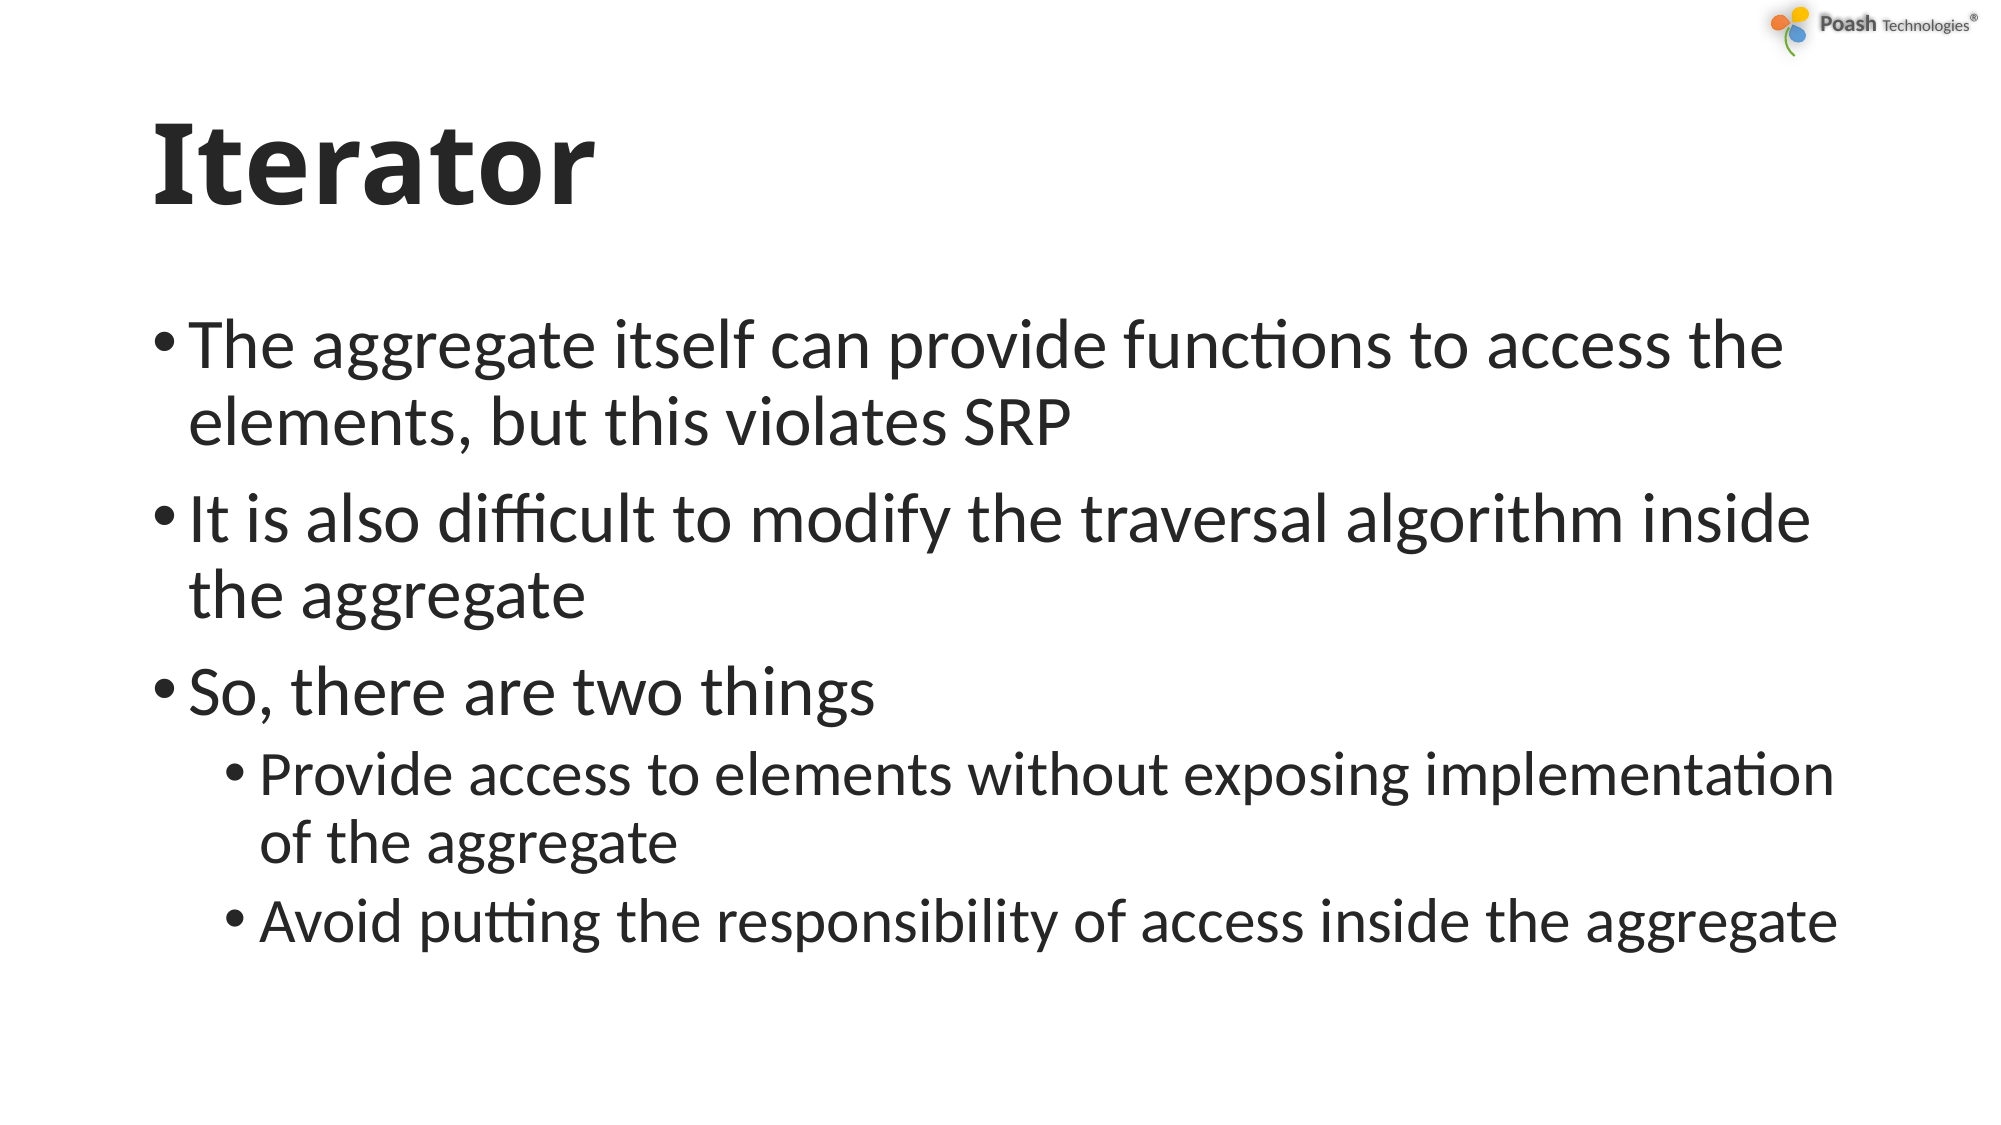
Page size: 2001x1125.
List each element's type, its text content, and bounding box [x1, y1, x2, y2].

list The aggregate itself can provide functions to access the elements, but this violates SRP It is also difficult to modify the traversal algorithm inside the aggregate So, there are two things Provide access to elements without exposing implementation of the aggregate Avoid putting the responsibility of access inside the aggregate [137, 299, 1863, 1014]
title Iterator [137, 59, 1863, 278]
